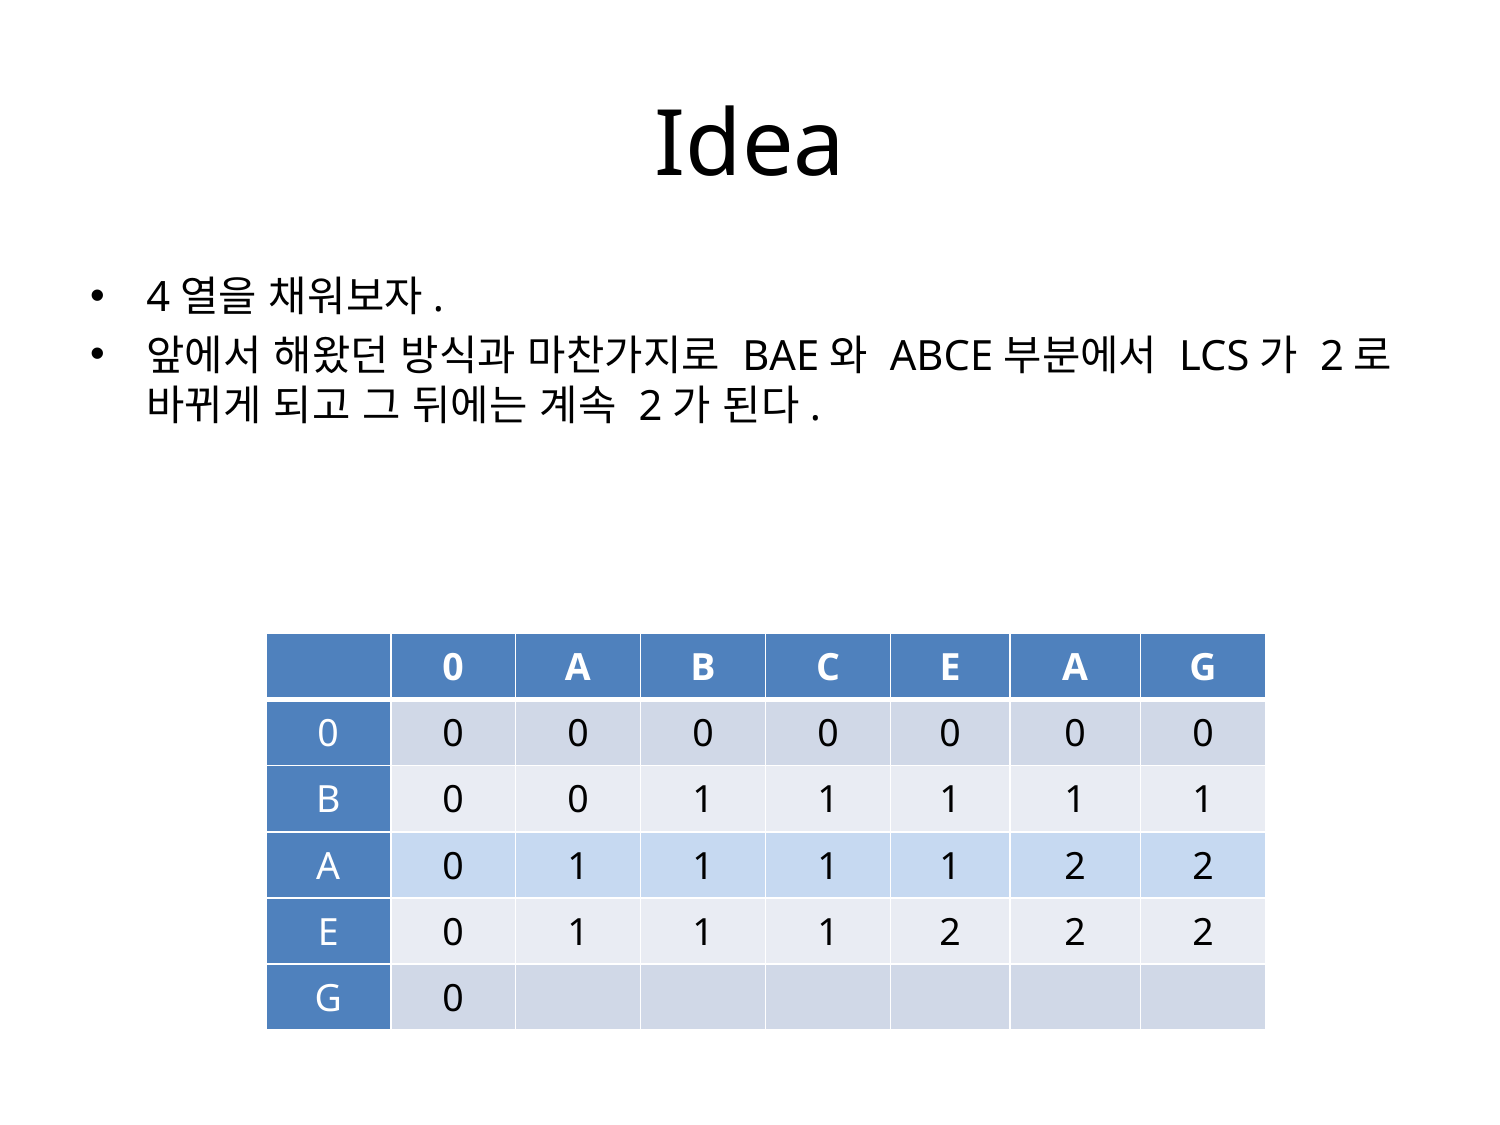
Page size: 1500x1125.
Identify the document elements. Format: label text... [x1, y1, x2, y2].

table_header A [1011, 634, 1140, 697]
table_cell [1011, 965, 1140, 1029]
table_cell 0 [392, 899, 515, 963]
list 4열을 채워보자. 앞에서 해왔던 방식과 마찬가지로 BAE와 ABCE부분에서 LCS가 2로 바뀌게 되고 그 뒤에는 계속 2가 된다. [75, 262, 1425, 1005]
title Idea [75, 45, 1425, 233]
table_cell 1 [516, 899, 640, 963]
table_header B [641, 634, 765, 697]
table_cell [766, 965, 890, 1029]
table_header 0 [392, 634, 515, 697]
table_cell 1 [1011, 766, 1140, 831]
table_cell [641, 965, 765, 1029]
table_header [267, 634, 390, 697]
table_cell 0 [516, 702, 640, 765]
table_cell 0 [392, 702, 515, 765]
table_cell 1 [1141, 766, 1265, 831]
table_cell 2 [891, 899, 1009, 963]
table_cell 1 [891, 766, 1009, 831]
table_cell 1 [641, 833, 765, 897]
table_cell 0 [1141, 702, 1265, 765]
table_cell 0 [392, 833, 515, 897]
table_cell 0 [516, 766, 640, 831]
table_cell 0 [641, 702, 765, 765]
table_cell 1 [516, 833, 640, 897]
table_cell 0 [891, 702, 1009, 765]
table_cell A [267, 833, 390, 897]
table_cell [516, 965, 640, 1029]
table_cell B [267, 766, 390, 831]
table_cell G [267, 965, 390, 1029]
table_cell 1 [766, 899, 890, 963]
table_cell 2 [1011, 833, 1140, 897]
table_cell 0 [1011, 702, 1140, 765]
table_cell 2 [1011, 899, 1140, 963]
table_cell 2 [1141, 899, 1265, 963]
table_header A [516, 634, 640, 697]
table_cell 1 [766, 766, 890, 831]
table_cell 1 [641, 899, 765, 963]
table_cell 1 [766, 833, 890, 897]
table_cell 2 [1141, 833, 1265, 897]
table_cell [1141, 965, 1265, 1029]
table_cell 0 [392, 766, 515, 831]
table_header G [1141, 634, 1265, 697]
table_header C [766, 634, 890, 697]
table_cell 0 [766, 702, 890, 765]
table_cell 0 [267, 702, 390, 765]
table_cell 0 [392, 965, 515, 1029]
table_cell [891, 965, 1009, 1029]
table_cell 1 [891, 833, 1009, 897]
table_header E [891, 634, 1009, 697]
table_cell 1 [641, 766, 765, 831]
table_cell E [267, 899, 390, 963]
